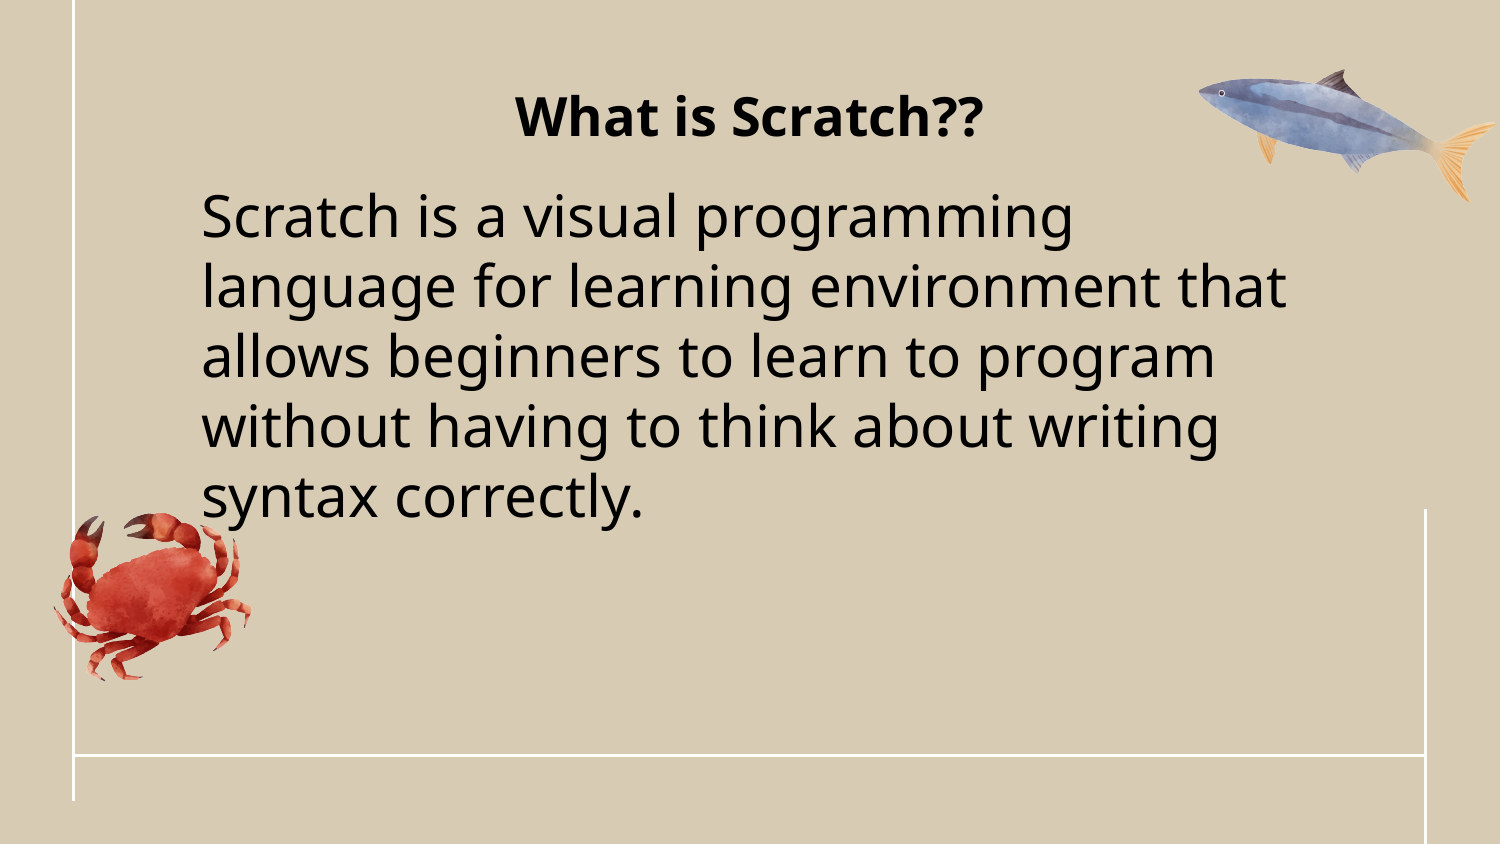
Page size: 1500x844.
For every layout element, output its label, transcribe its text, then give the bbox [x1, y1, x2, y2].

title What is Scratch?? [119, 79, 1188, 174]
picture [29, 473, 268, 698]
subtitle Scratch is a visual programming language for learning environment that allows beginners to learn to program without having to think about writing syntax correctly. [185, 164, 1314, 742]
picture [1186, 36, 1500, 216]
